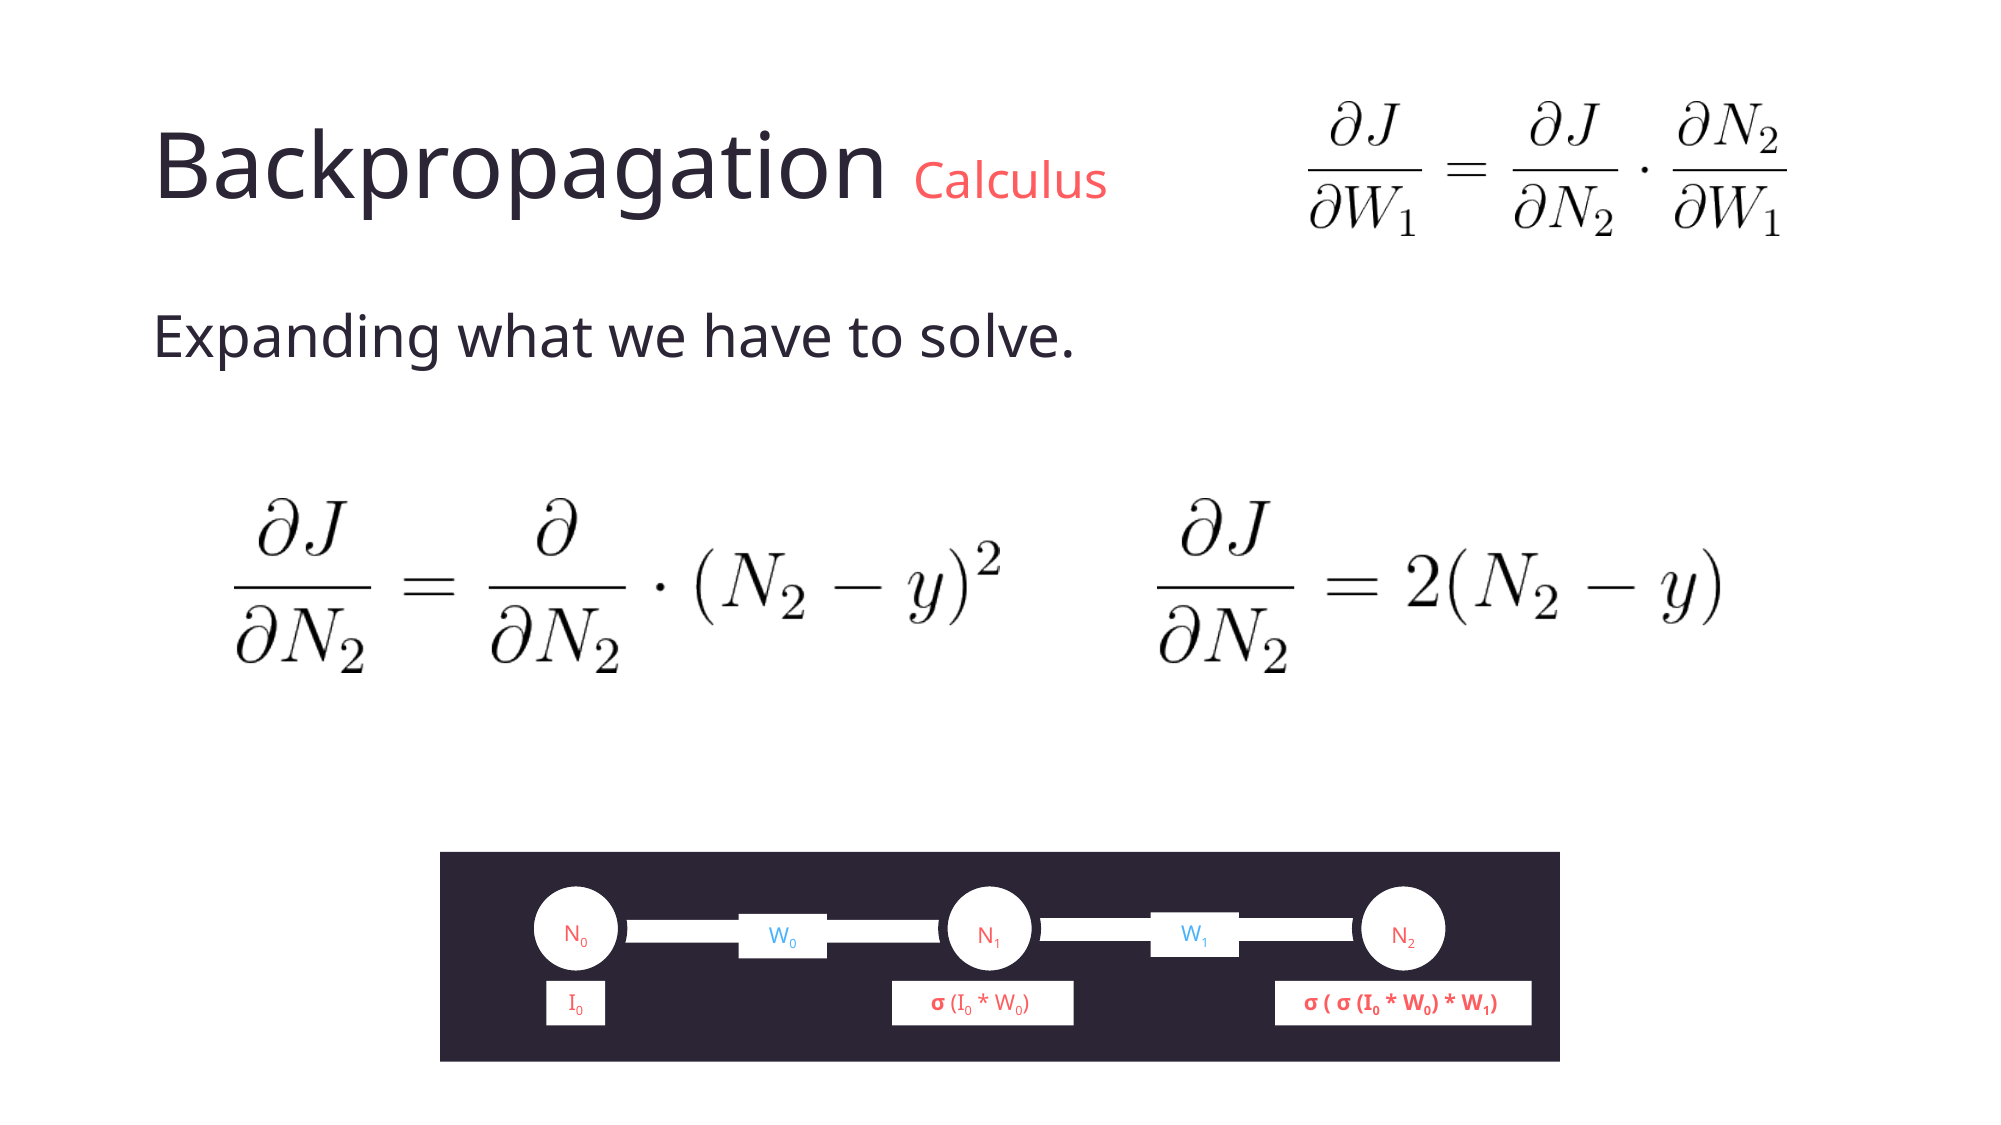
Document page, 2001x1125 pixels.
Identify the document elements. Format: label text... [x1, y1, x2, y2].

list Expanding what we have to solve. [137, 299, 1863, 699]
picture [234, 498, 1001, 673]
picture [1307, 101, 1787, 236]
title Backpropagation Calculus [137, 59, 1863, 278]
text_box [440, 851, 1560, 1062]
picture [1157, 498, 1722, 673]
